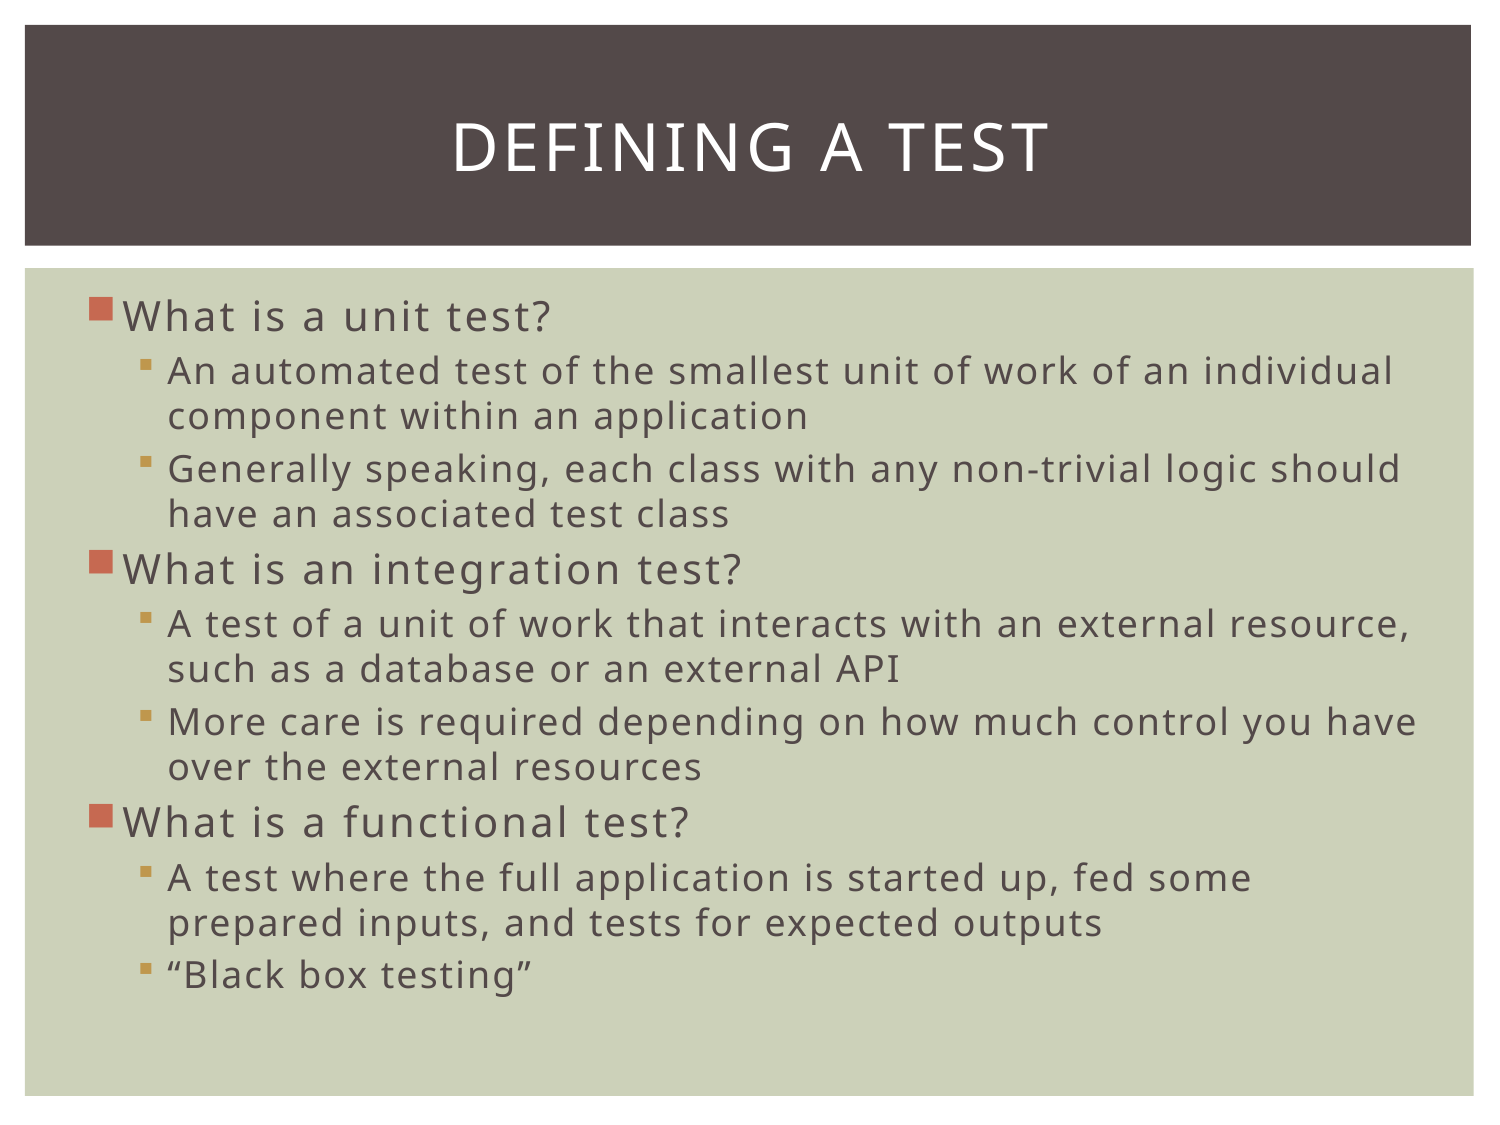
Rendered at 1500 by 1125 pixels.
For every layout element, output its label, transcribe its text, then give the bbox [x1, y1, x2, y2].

title Defining a test [62, 58, 1438, 232]
list What is a unit test? An automated test of the smallest unit of work of an individual component within an application Generally speaking, each class with any non-trivial logic should have an associated test class What is an integration test? A test of a unit of work that interacts with an external resource, such as a database or an external API More care is required depending on how much control you have over the external resources What is a functional test? A test where the full application is started up, fed some prepared inputs, and tests for expected outputs “Black box testing” [62, 281, 1442, 1075]
